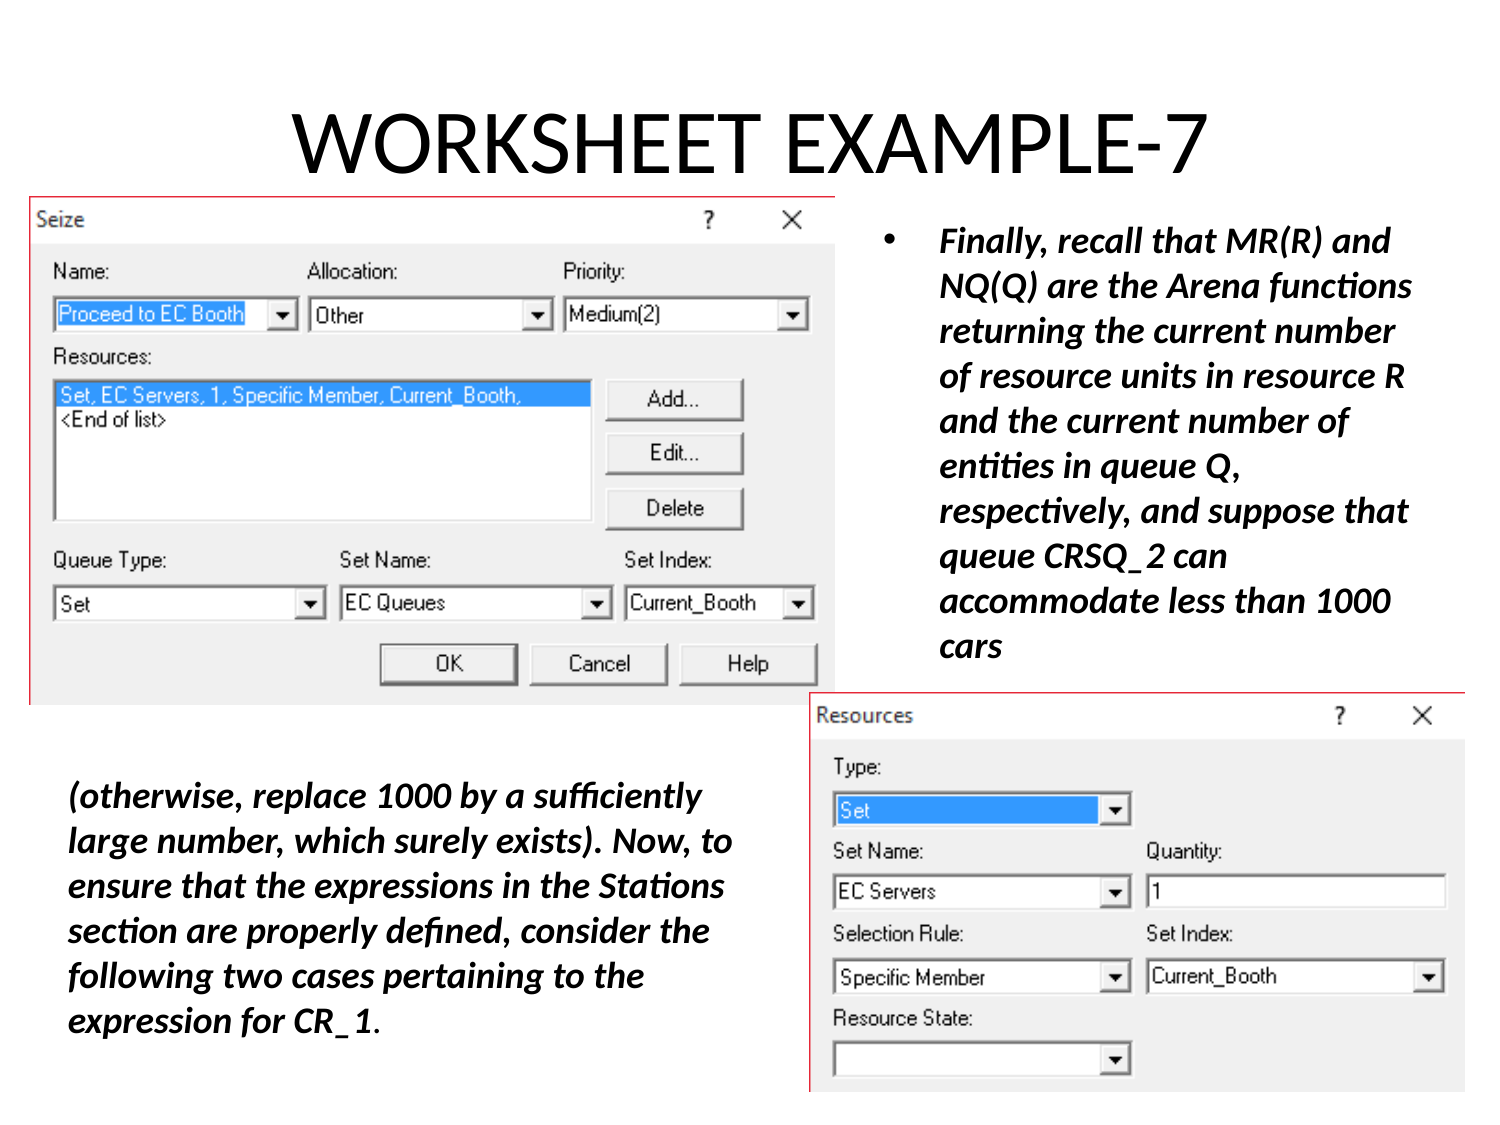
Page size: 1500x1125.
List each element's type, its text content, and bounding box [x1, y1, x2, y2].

text_box (otherwise, replace 1000 by a sufficiently large number, which surely exists). Now, to ensure that the expressions in the Stations section are properly defined, consider the following two cases pertaining to the expression for CR_1. [53, 763, 762, 1048]
picture [29, 196, 1465, 1092]
list Finally, recall that MR(R) and NQ(Q) are the Arena functions returning the current number of resource units in resource R and the current number of entities in queue Q, respectively, and suppose that queue CRSQ_2 can accommodate less than 1000 cars [868, 208, 1437, 690]
title WORKSHEET EXAMPLE-7 [76, 42, 1427, 231]
